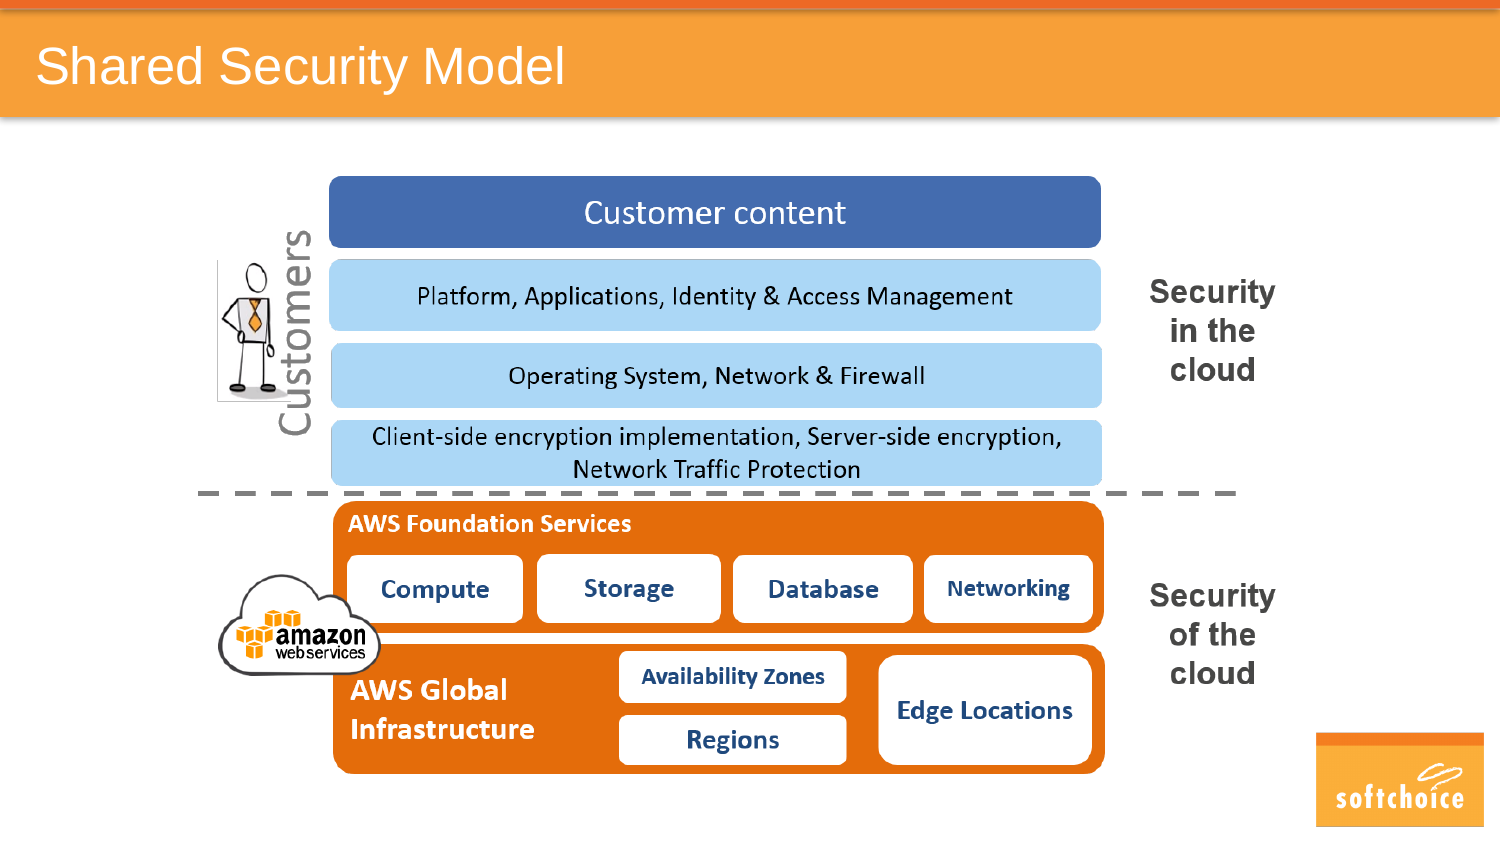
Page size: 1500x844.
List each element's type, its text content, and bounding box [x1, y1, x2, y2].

picture [1316, 731, 1484, 827]
title Shared Security Model [19, 21, 1484, 106]
picture [198, 176, 1306, 774]
